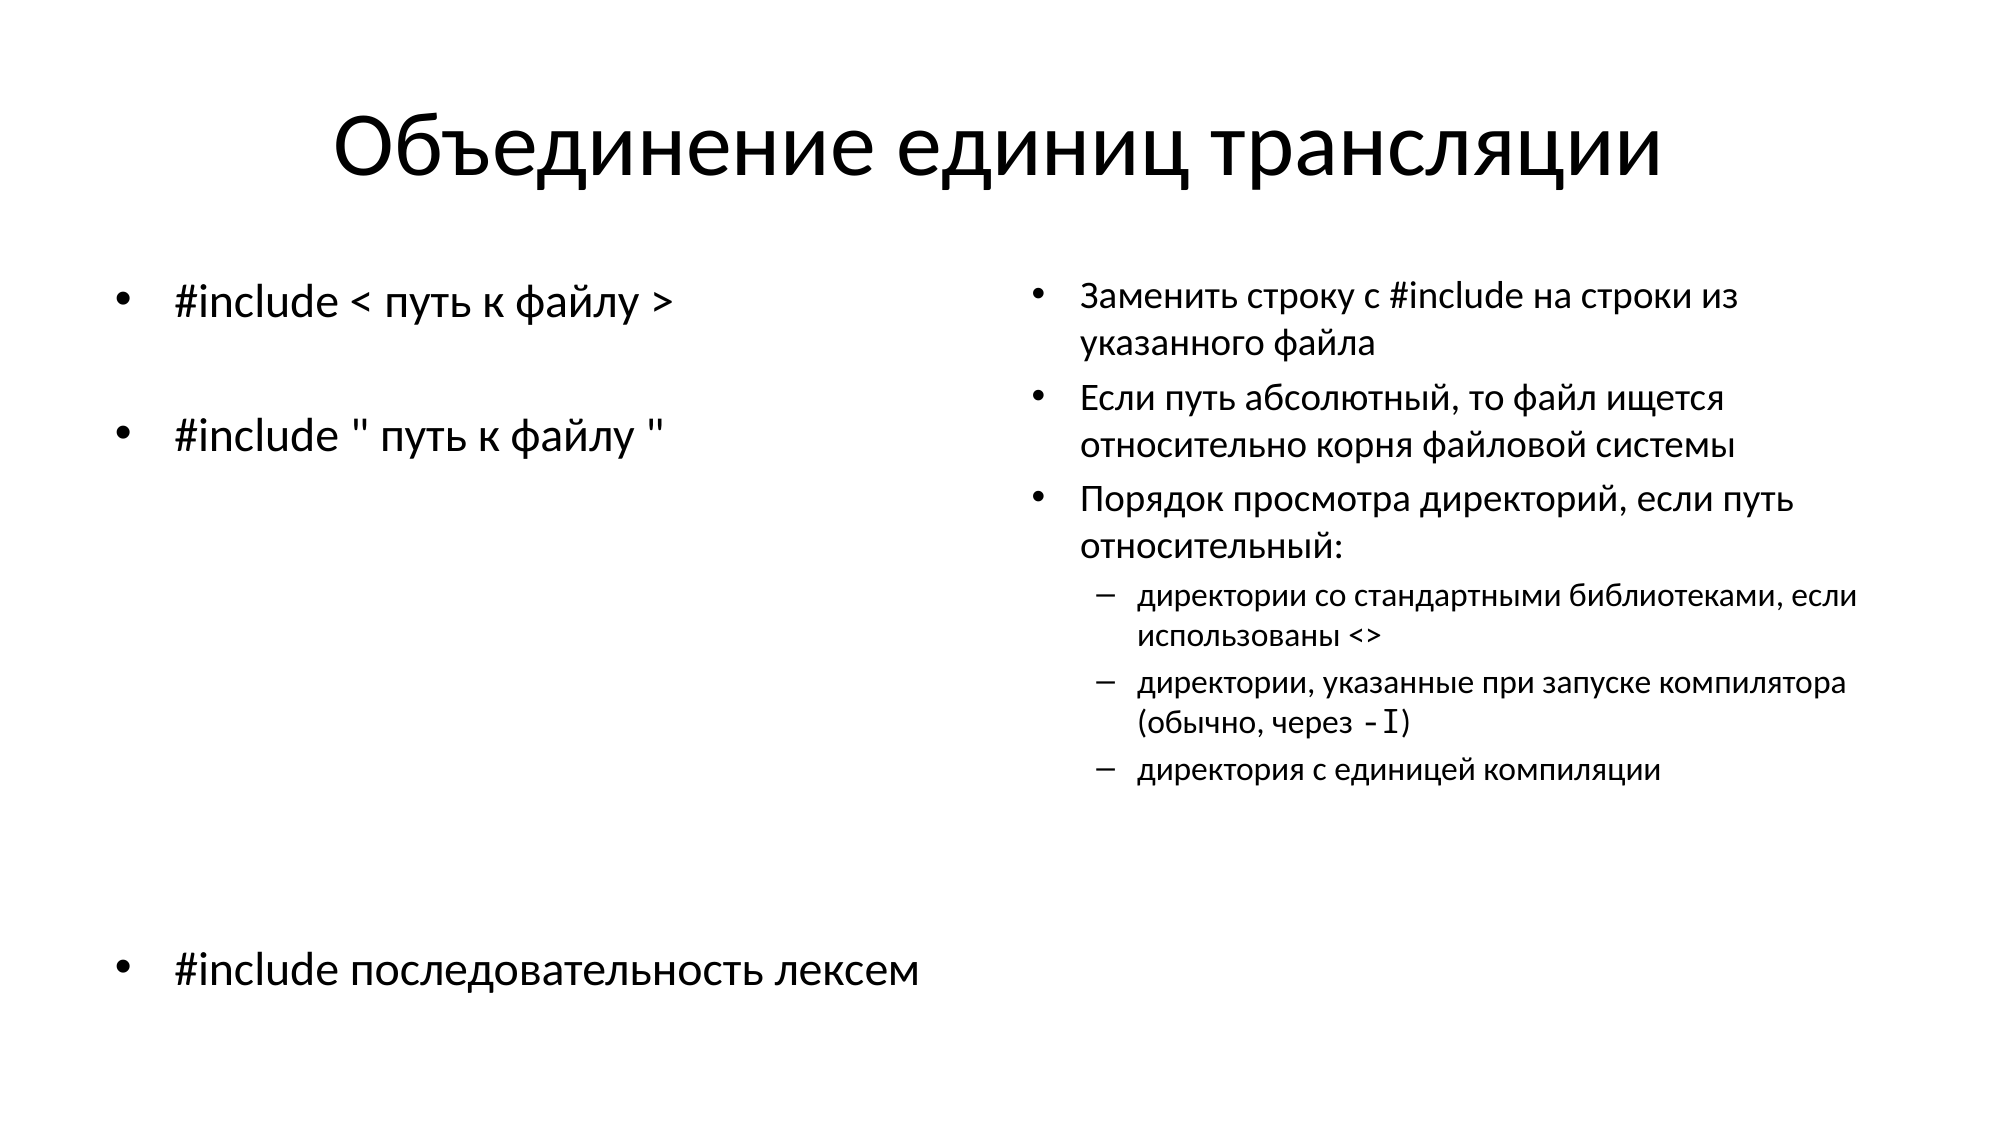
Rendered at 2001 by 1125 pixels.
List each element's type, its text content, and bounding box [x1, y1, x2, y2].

list #include < путь к файлу > #include " путь к файлу " #include последовательность лексем [99, 262, 984, 1005]
list Заменить строку с #include на строки из указанного файла Если путь абсолютный, то файл ищется относительно корня файловой системы Порядок просмотра директорий, если путь относительный: директории со стандартными библиотеками, если использованы <> директории, указанные при запуске компилятора (обычно, через -I) директория с единицей компиляции Последовательность лексем после макро подстановок должна быть либо < путь к файлу >, либо " путь к файлу " [1016, 262, 1900, 1005]
title Объединение единиц трансляции [99, 45, 1900, 233]
